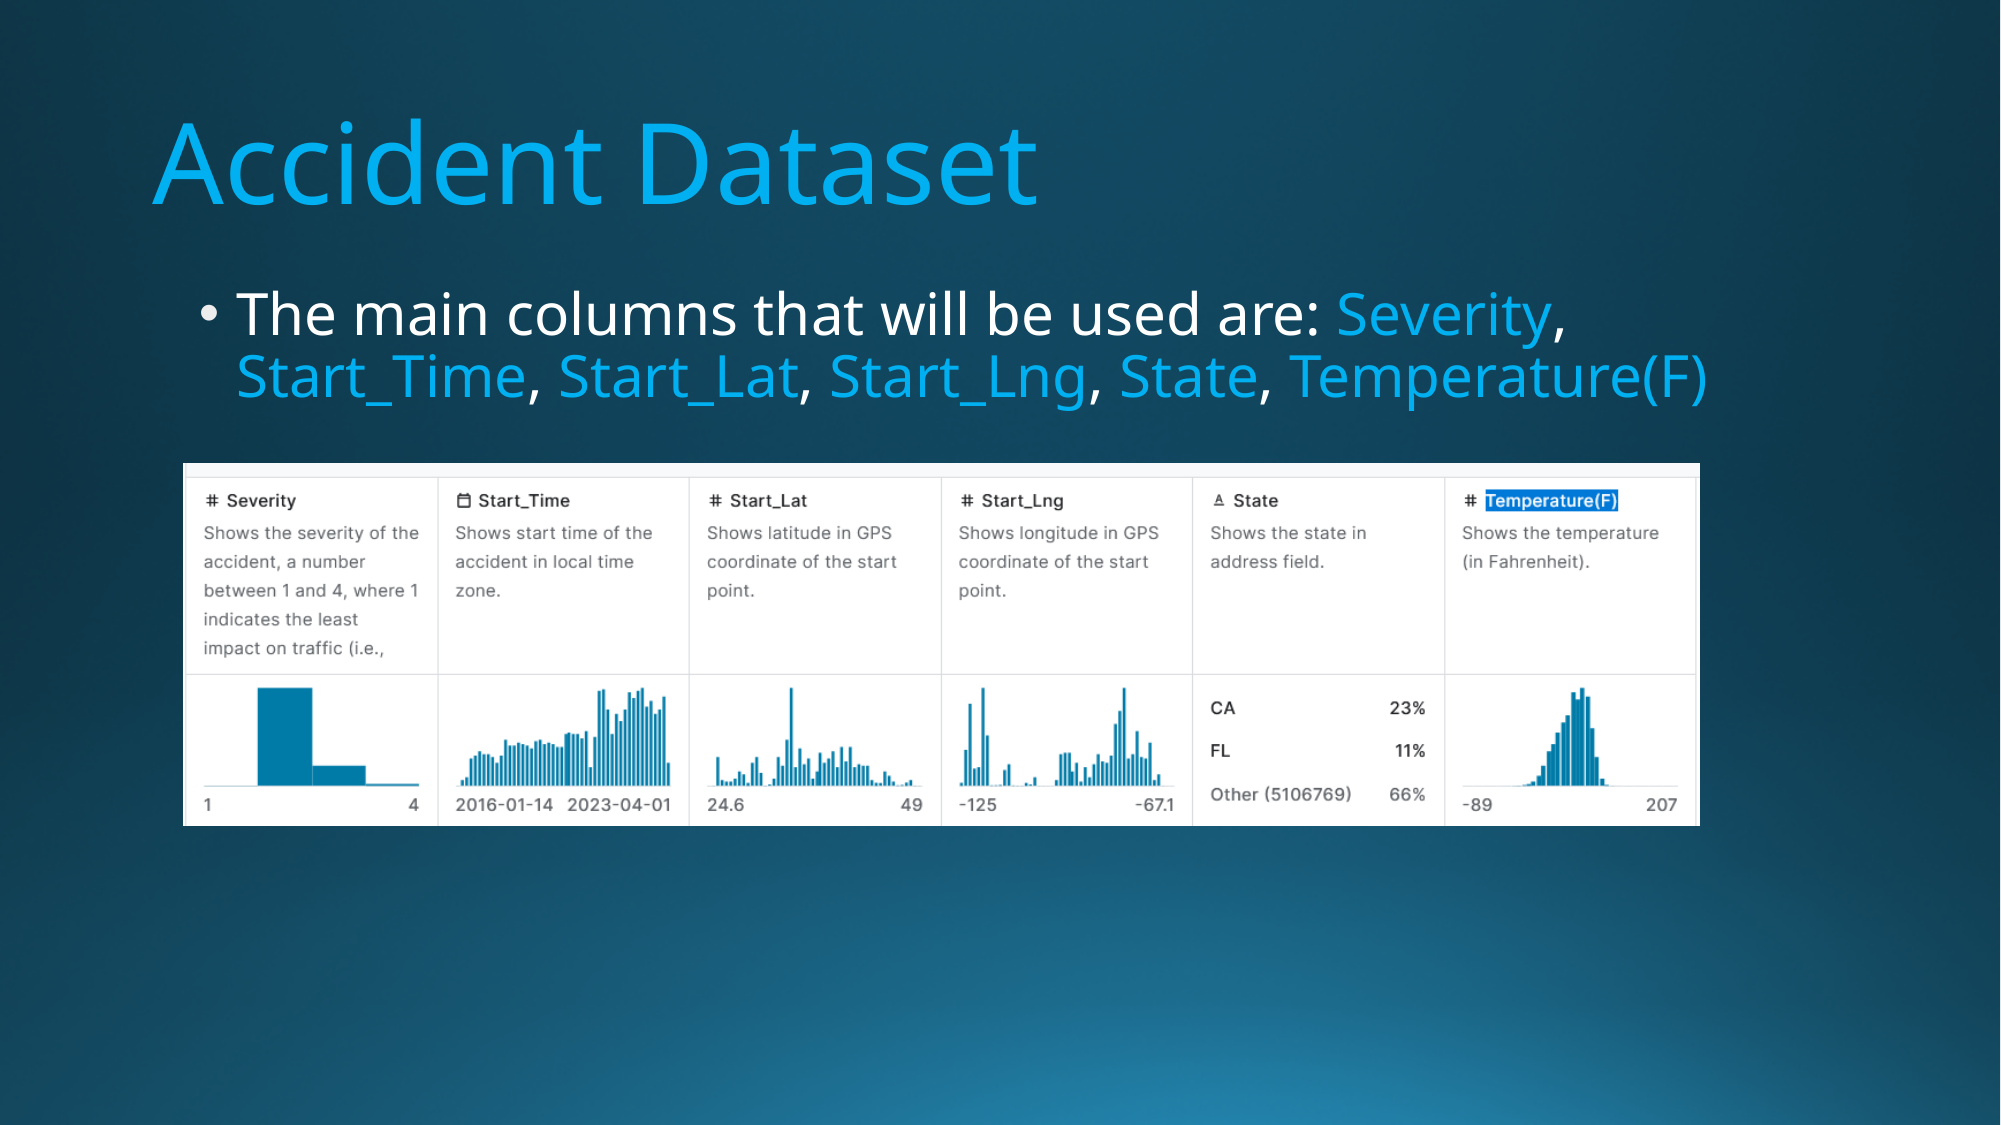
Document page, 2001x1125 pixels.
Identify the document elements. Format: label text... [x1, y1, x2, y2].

title Accident Dataset [137, 59, 1889, 278]
list The main columns that will be used are: Severity, Start_Time, Start_Lat, Start_Lng, State, Temperature(F) [183, 277, 1848, 714]
picture [0, 0, 2001, 1125]
